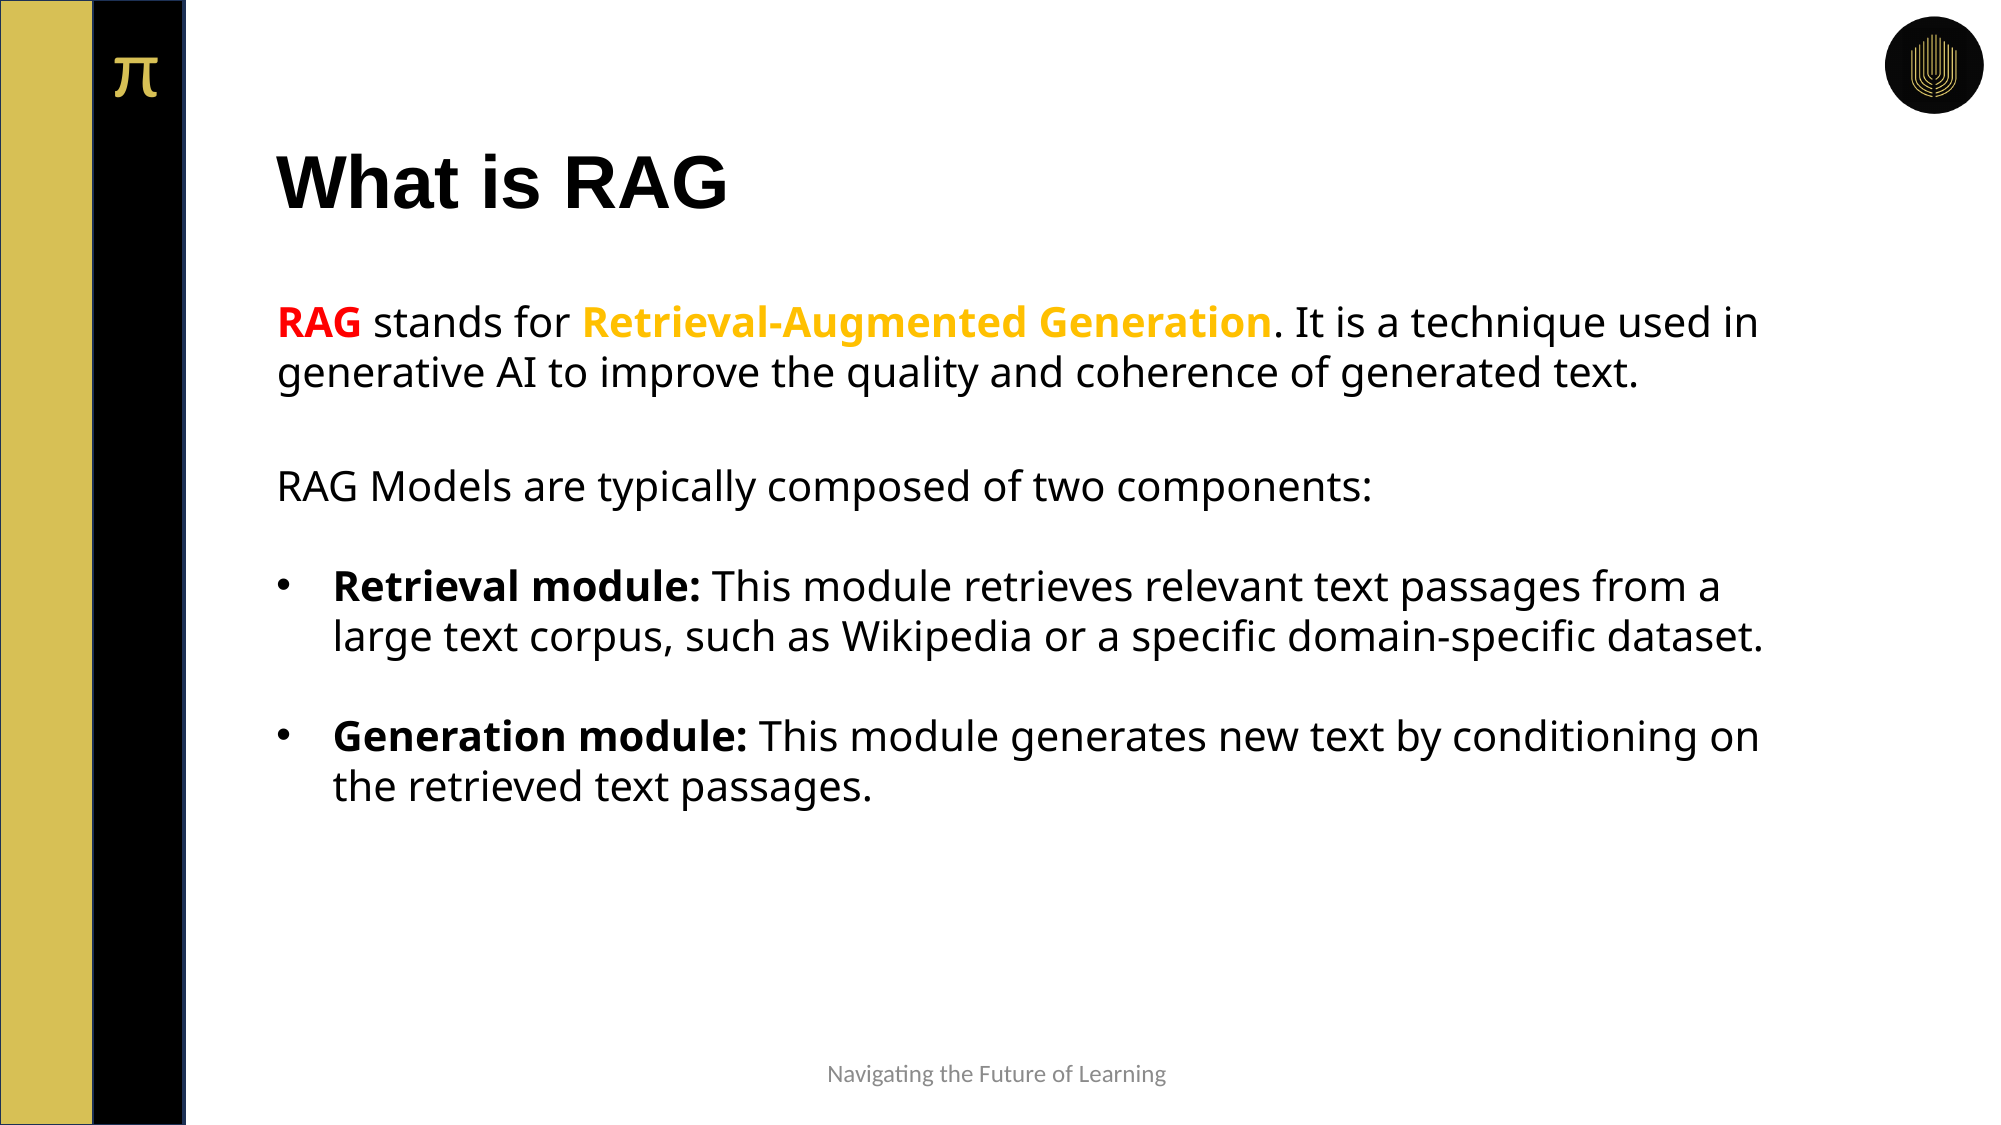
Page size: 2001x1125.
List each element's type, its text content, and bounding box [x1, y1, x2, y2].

text_box [0, 0, 92, 1125]
text_box π [98, 7, 172, 122]
picture [1837, 0, 2000, 164]
text_box RAG Models are typically composed of two components: Retrieval module: This module retrieves relevant text passages from a large text corpus, such as Wikipedia or a specific domain-specific dataset. Generation module: This module generates new text by conditioning on the retrieved text passages. [261, 451, 1846, 868]
text_box What is RAG [261, 29, 1867, 233]
text_box RAG stands for Retrieval-Augmented Generation. It is a technique used in generative AI to improve the quality and coherence of generated text. [261, 288, 1838, 403]
text_box [92, 0, 184, 1125]
footer Navigating the Future of Learning [662, 1042, 1338, 1103]
